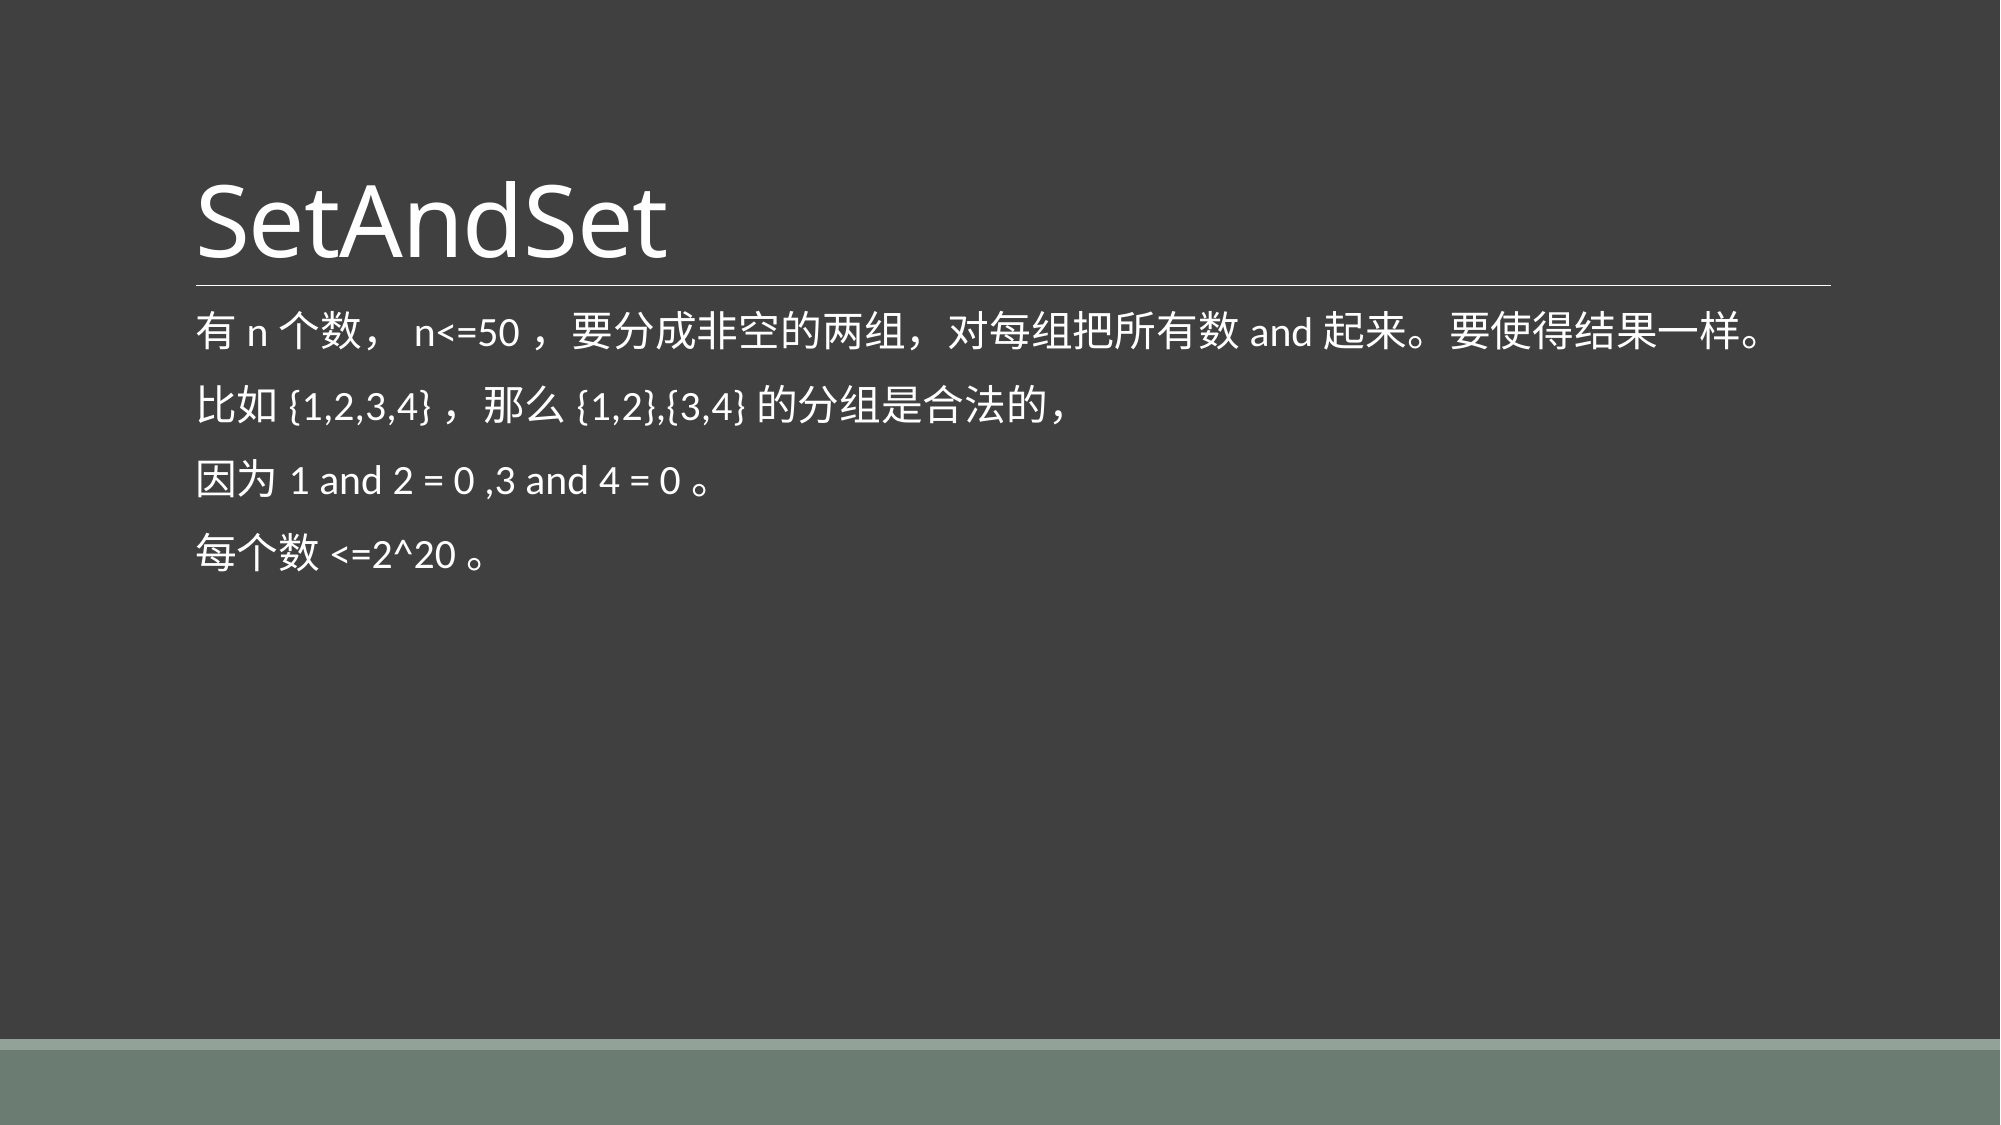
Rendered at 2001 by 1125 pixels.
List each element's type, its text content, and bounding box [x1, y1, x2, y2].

list 有n个数，n<=50，要分成非空的两组，对每组把所有数and起来。要使得结果一样。 比如{1,2,3,4}，那么{1,2},{3,4}的分组是合法的， 因为1 and 2 = 0 ,3 and 4 = 0。 每个数<=2^20。 [180, 302, 1830, 963]
title SetAndSet [180, 47, 1830, 285]
